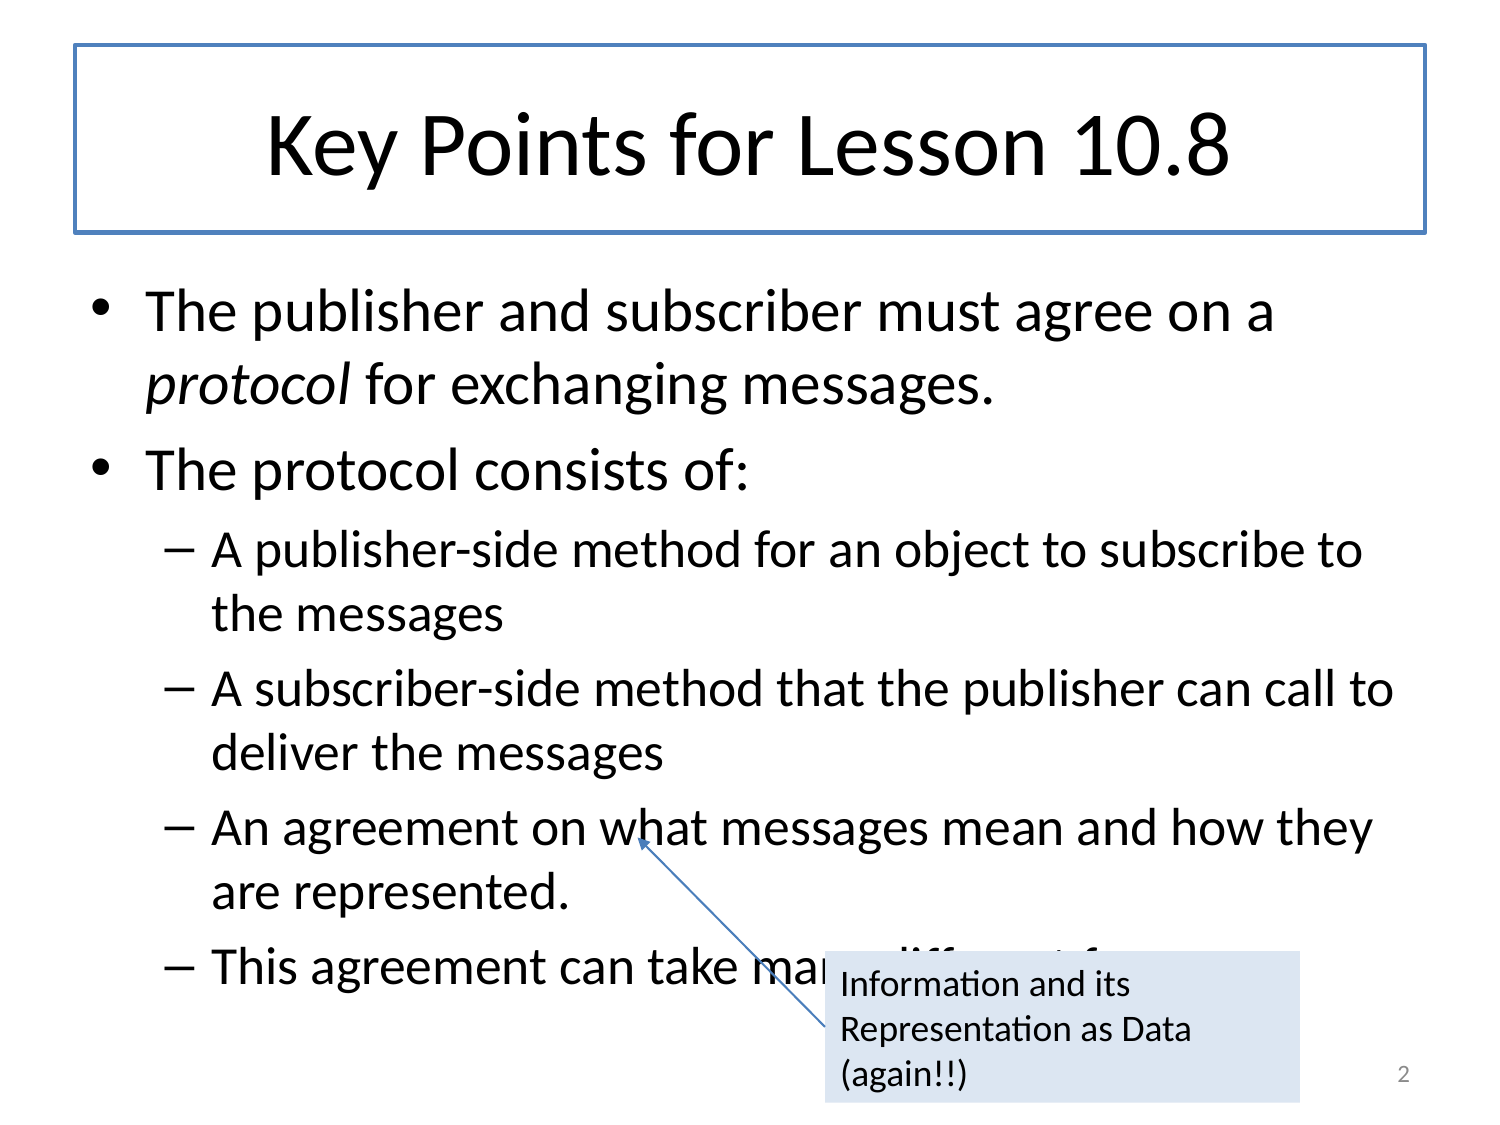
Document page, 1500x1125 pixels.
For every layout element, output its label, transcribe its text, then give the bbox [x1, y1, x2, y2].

list The publisher and subscriber must agree on a protocol for exchanging messages. The protocol consists of: A publisher-side method for an object to subscribe to the messages A subscriber-side method that the publisher can call to deliver the messages An agreement on what messages mean and how they are represented. This agreement can take many different forms. [75, 262, 1425, 1005]
text_box Information and its Representation as Data (again!!) [823, 949, 1302, 1105]
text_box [637, 837, 826, 1028]
slide_number 2 [1302, 1042, 1425, 1103]
title Key Points for Lesson 10.8 [73, 43, 1427, 235]
